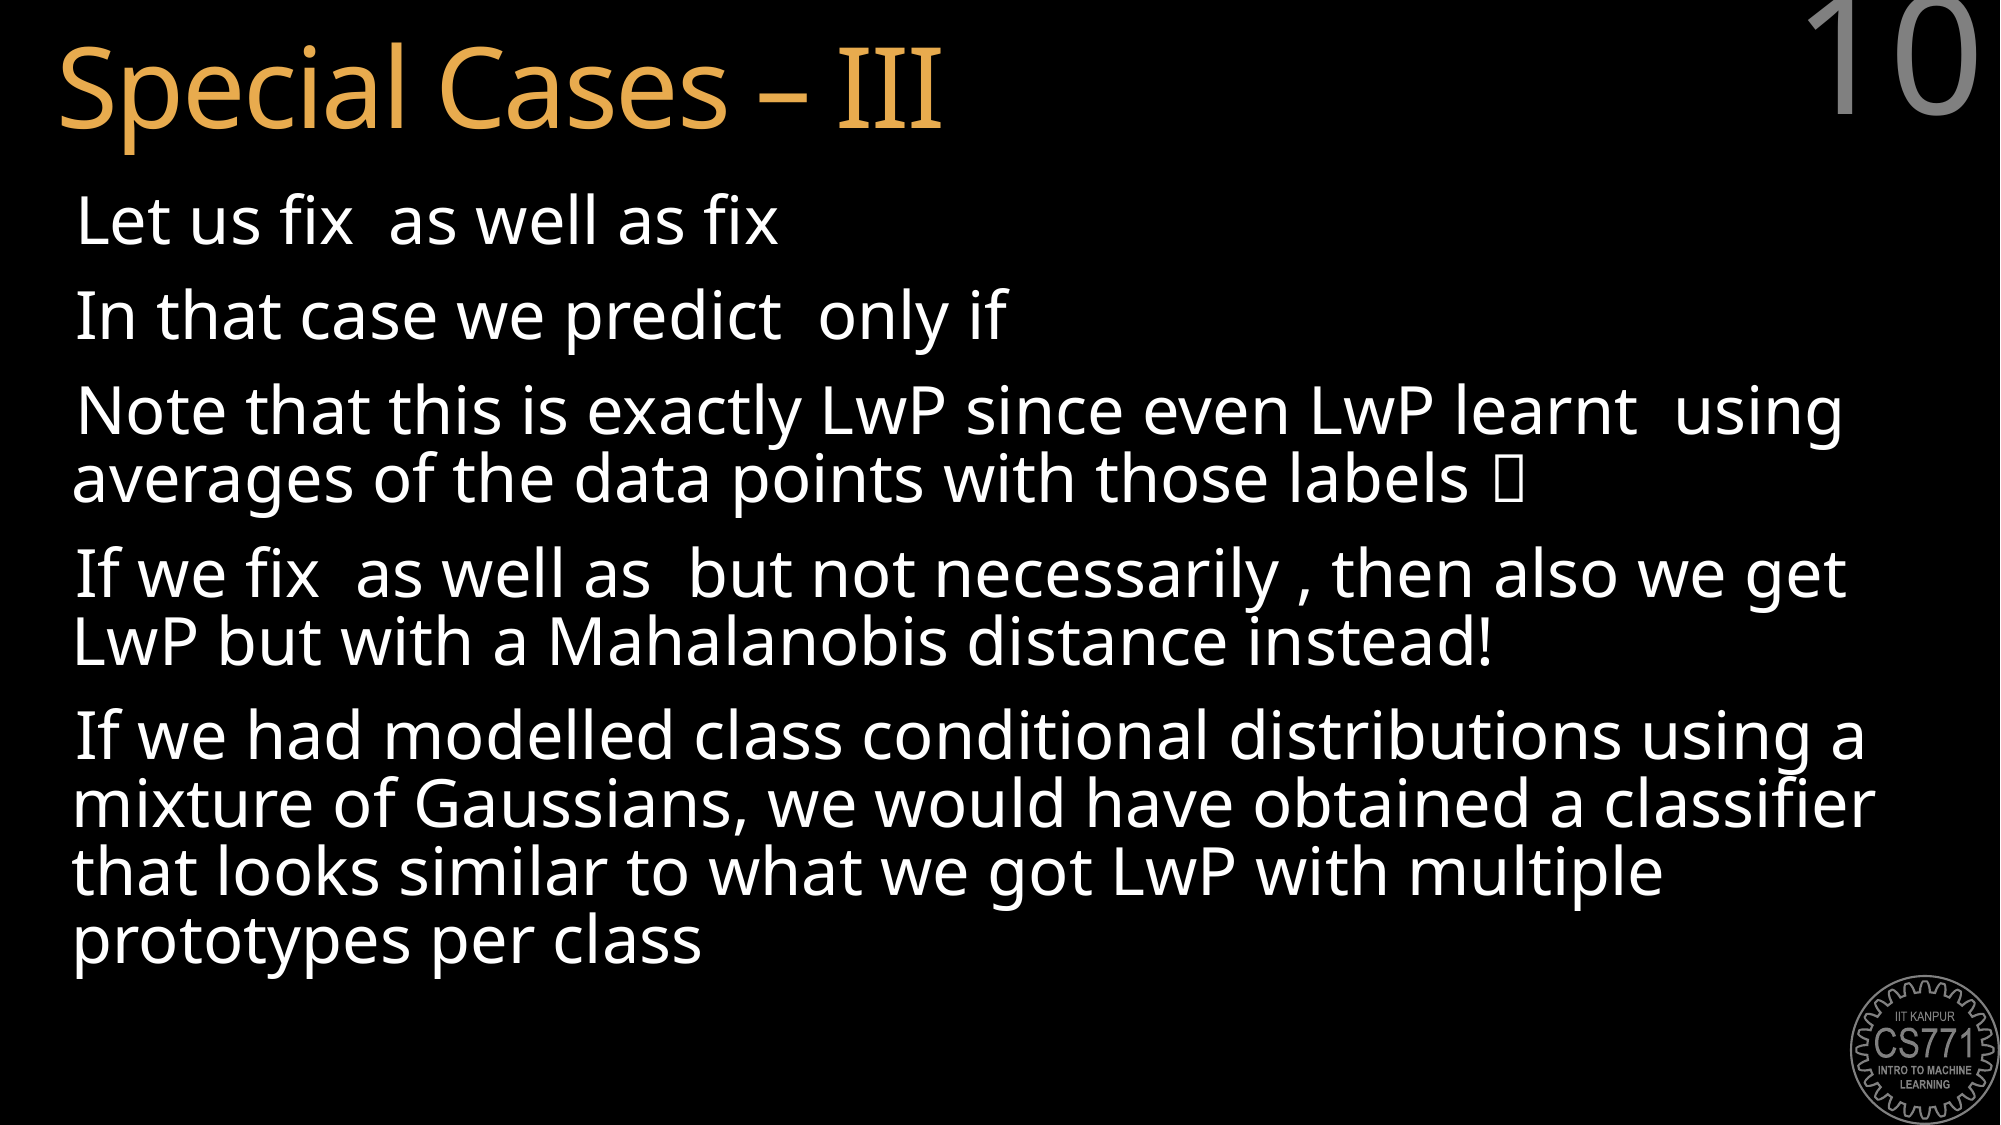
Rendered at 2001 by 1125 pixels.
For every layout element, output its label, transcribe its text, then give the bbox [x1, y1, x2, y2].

title Special Cases – III [41, 5, 1945, 183]
slide_number 10 [1520, 6, 2000, 183]
